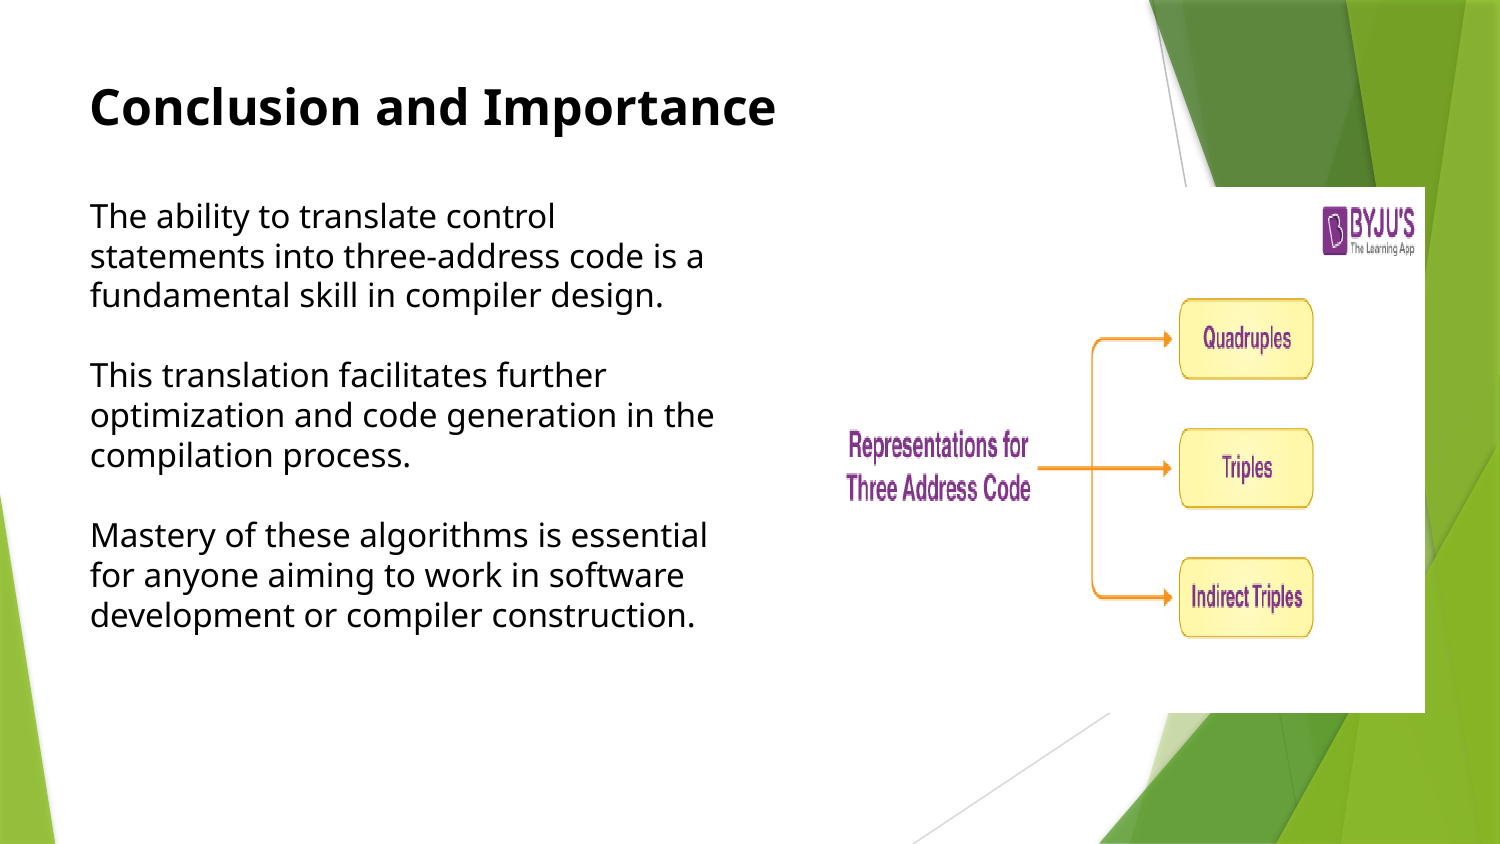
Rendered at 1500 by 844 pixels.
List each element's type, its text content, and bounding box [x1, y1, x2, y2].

picture [749, 186, 1426, 713]
text_box Conclusion and Importance [74, 37, 1425, 173]
text_box The ability to translate control statements into three-address code is a fundamental skill in compiler design. This translation facilitates further optimization and code generation in the compilation process. Mastery of these algorithms is essential for anyone aiming to work in software development or compiler construction. [74, 187, 748, 713]
